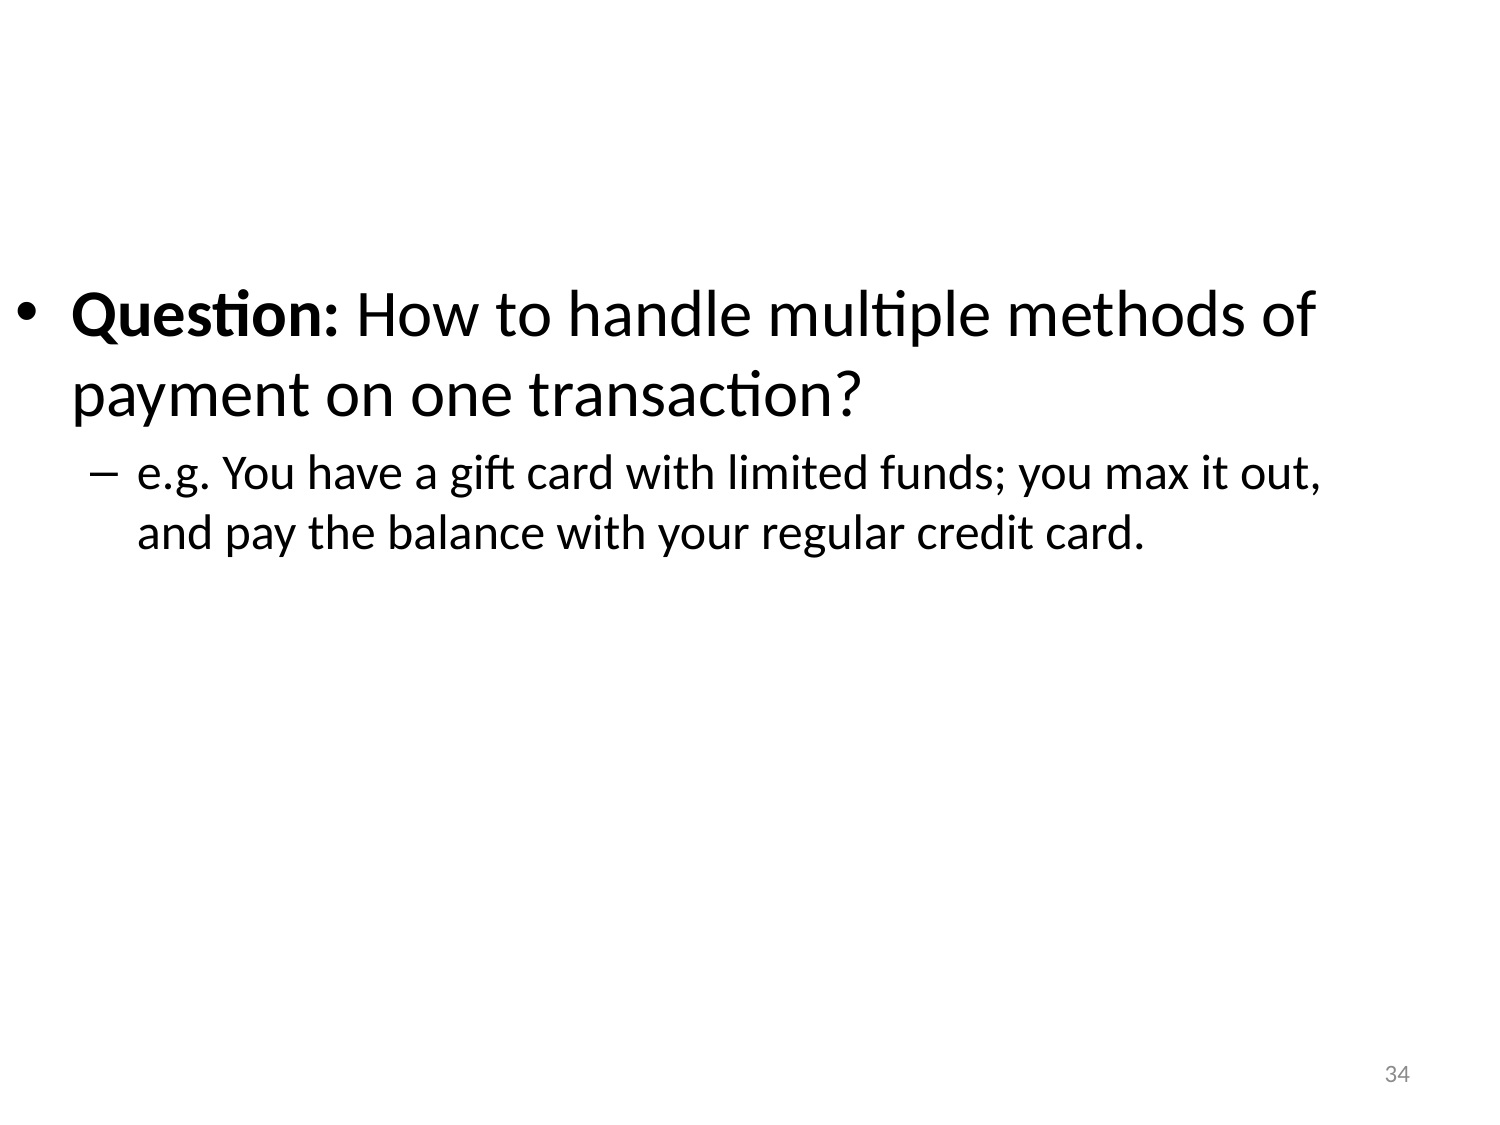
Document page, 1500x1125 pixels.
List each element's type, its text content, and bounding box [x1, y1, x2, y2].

slide_number 34 [1074, 1042, 1425, 1103]
list Question: How to handle multiple methods of payment on one transaction? e.g. You have a gift card with limited funds; you max it out, and pay the balance with your regular credit card. [0, 262, 1350, 1005]
